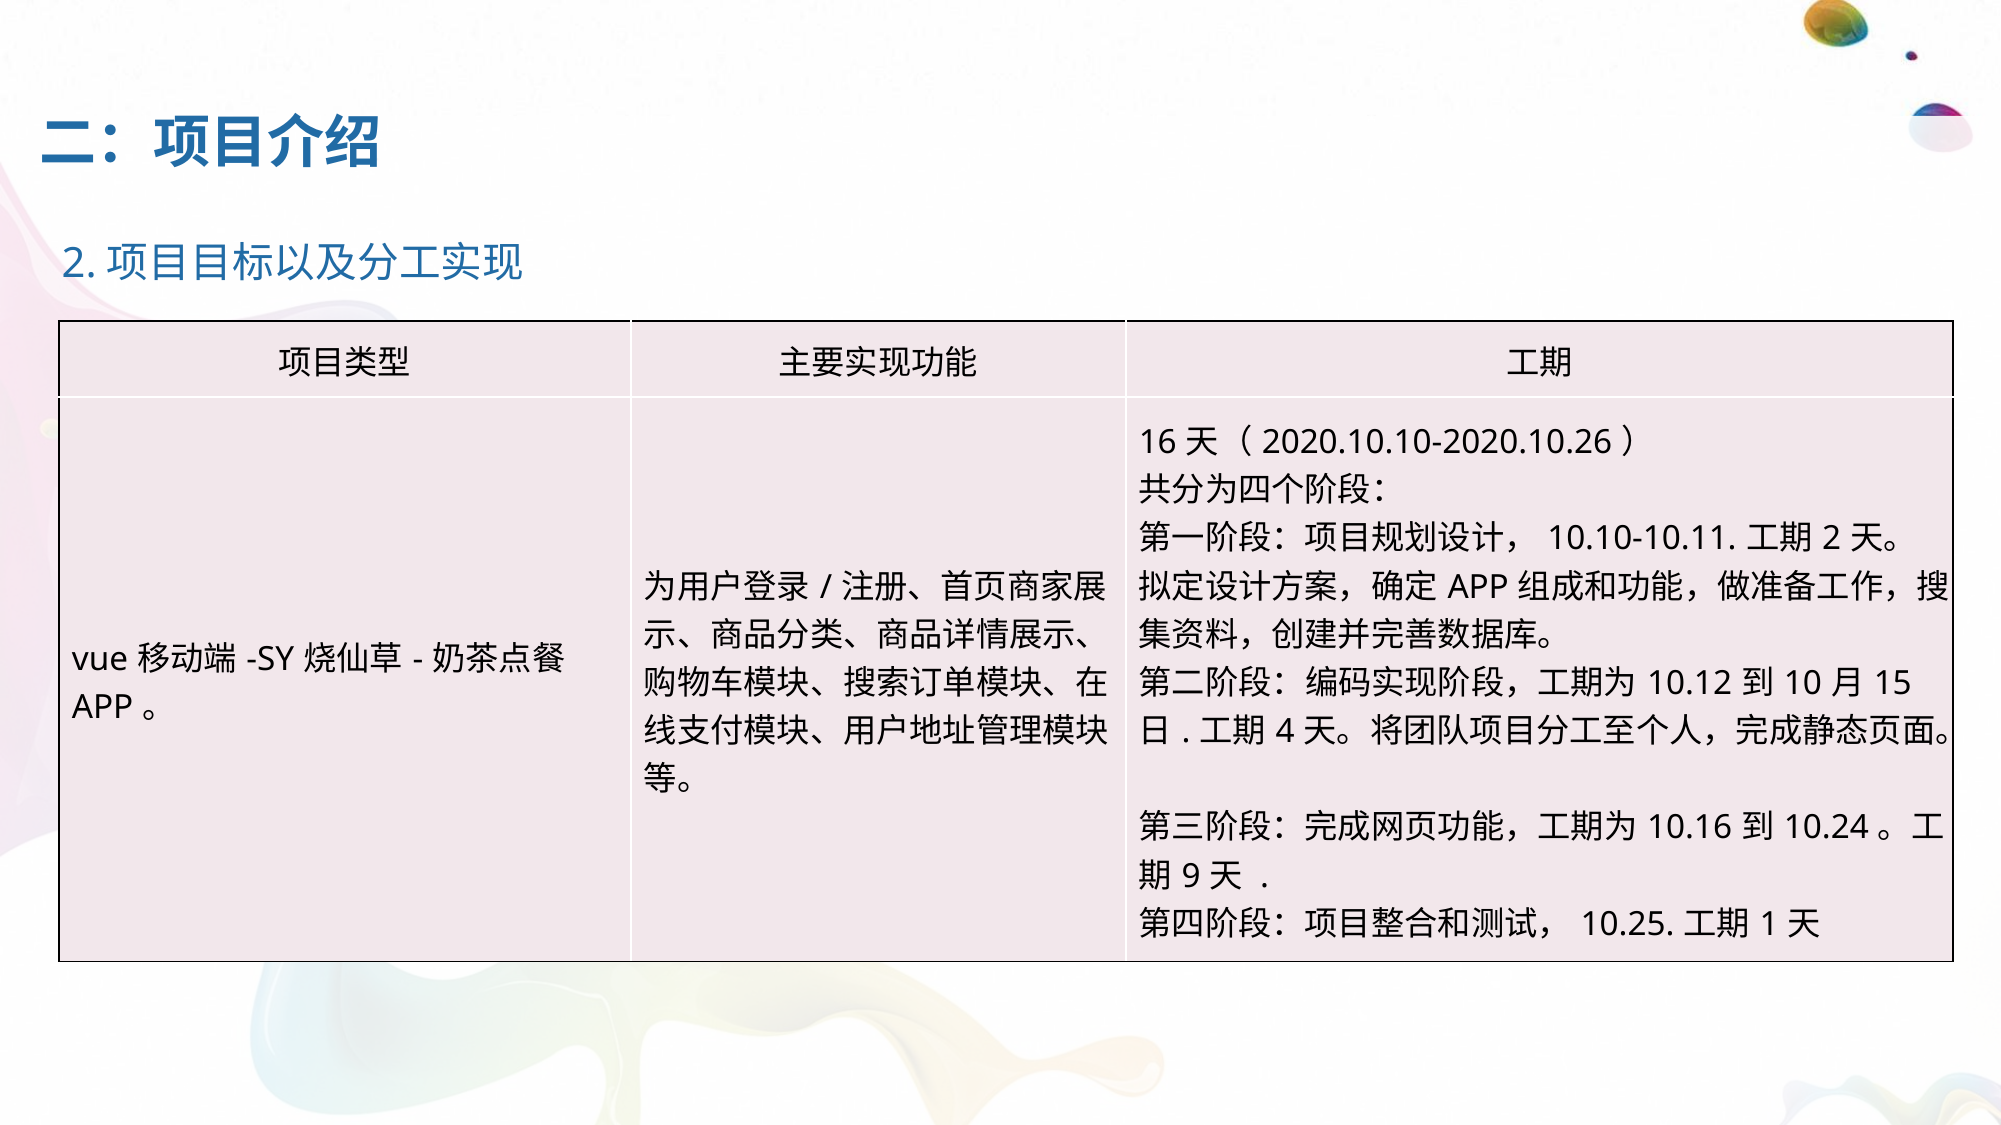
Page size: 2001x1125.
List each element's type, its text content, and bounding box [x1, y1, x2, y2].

table_header 工期 [1127, 322, 1952, 396]
table_cell 16天（2020.10.10-2020.10.26） 共分为四个阶段： 第⼀阶段：项⽬规划设计，10.10-10.11.⼯期2天。 拟定设计方案，确定APP组成和功能，做准备工作，搜集资料，创建并完善数据库。 第⼆阶段：编码实现阶段，工期为10.12到10月15日.工期4天。将团队项目分⼯至个⼈，完成静态页⾯。 第三阶段：完成网⻚功能，⼯期为10.16到10.24。工期9天 . 第四阶段：项目整合和测试，10.25.工期1天 [1127, 398, 1952, 961]
text_box 2.项目目标以及分工实现 [46, 228, 1816, 294]
picture [0, 0, 2001, 1125]
table_cell vue移动端-SY烧仙草-奶茶点餐APP。 [60, 398, 630, 961]
table_header 主要实现功能 [632, 322, 1125, 396]
table_cell 为⽤户登录/注册、首页商家展示、商品分类、商品详情展示、购物车模块、搜索订单模块、在线支付模块、用户地址管理模块等。 [632, 398, 1125, 961]
title 二：项目介绍 [24, 105, 1750, 183]
table_header 项目类型 [60, 322, 630, 396]
